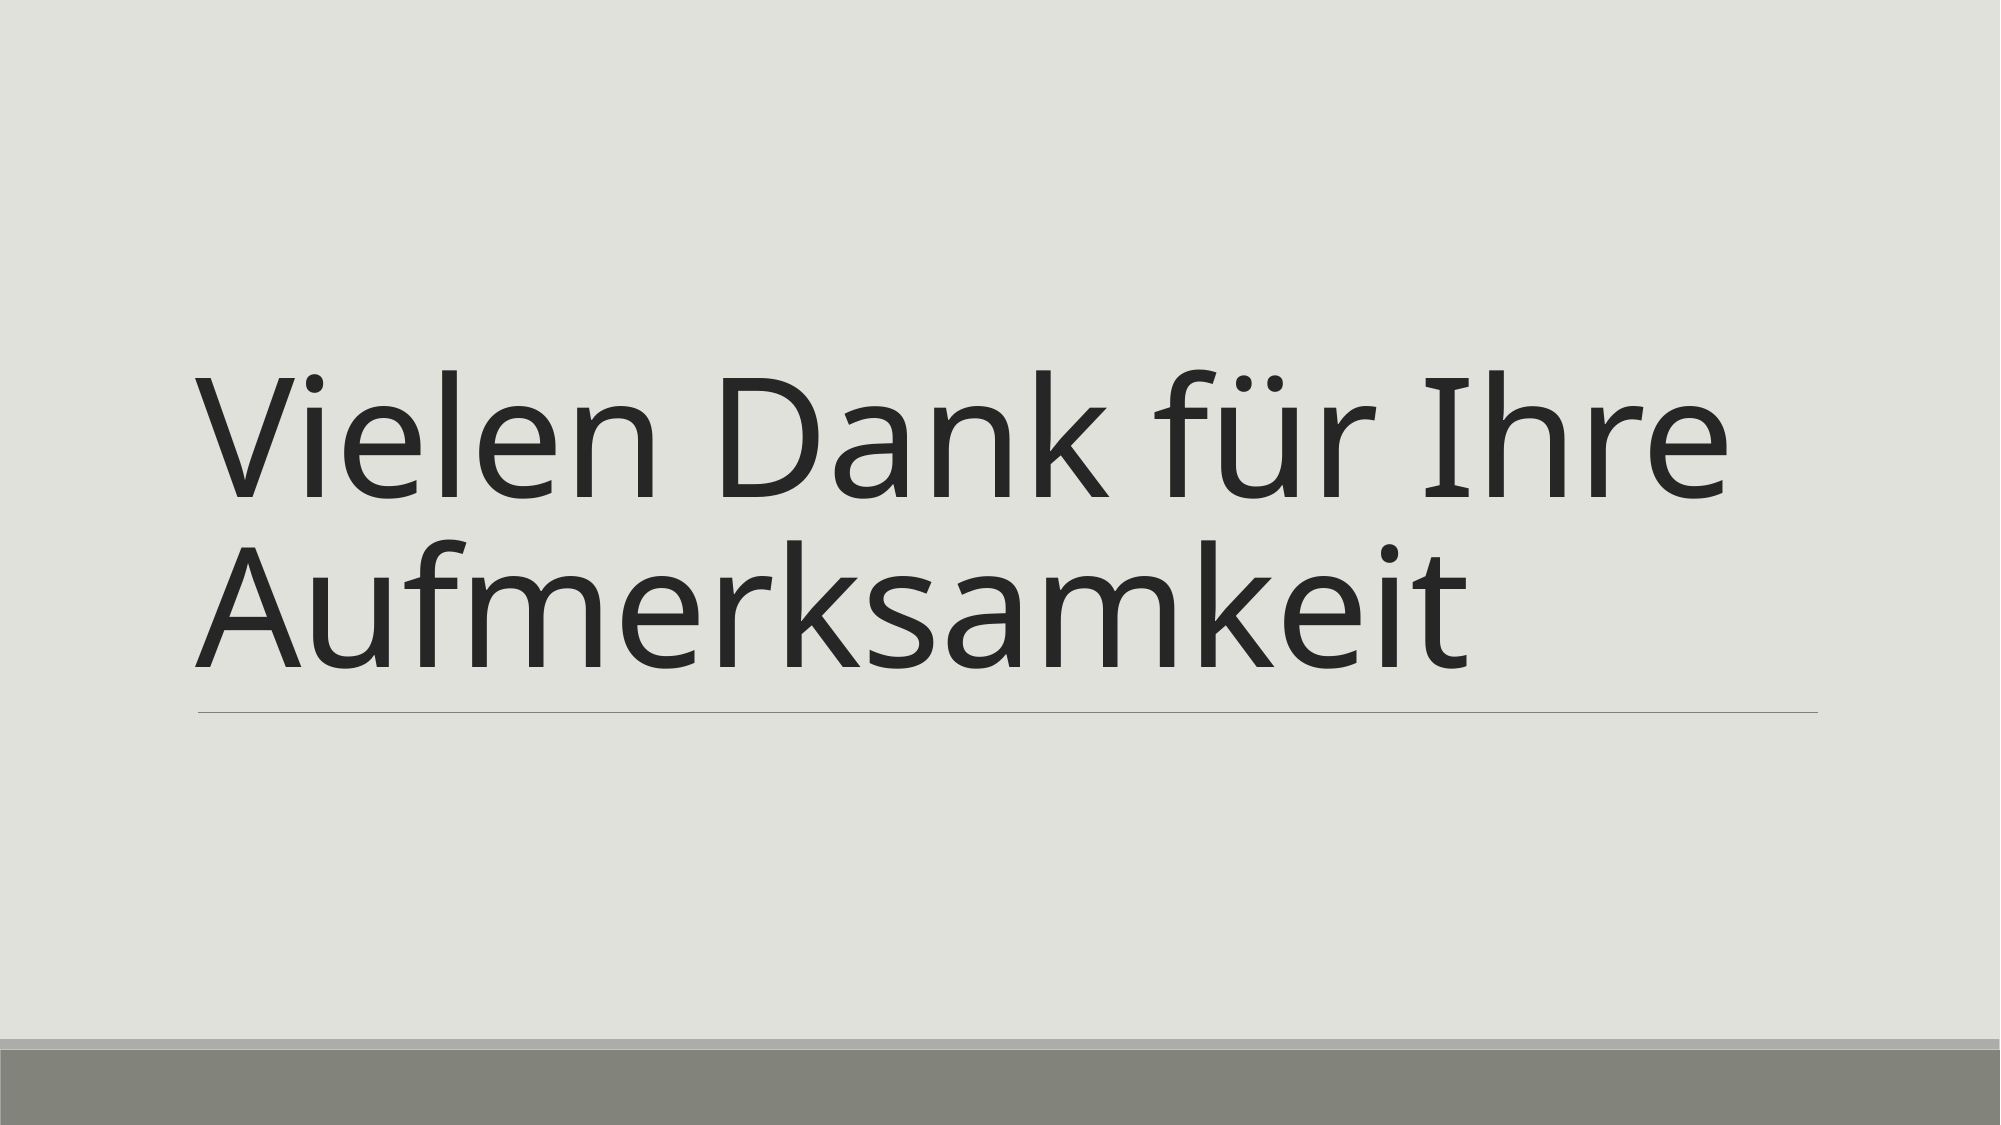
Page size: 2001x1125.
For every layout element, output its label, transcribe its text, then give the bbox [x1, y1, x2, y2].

title Vielen Dank für Ihre Aufmerksamkeit [180, 124, 1830, 710]
